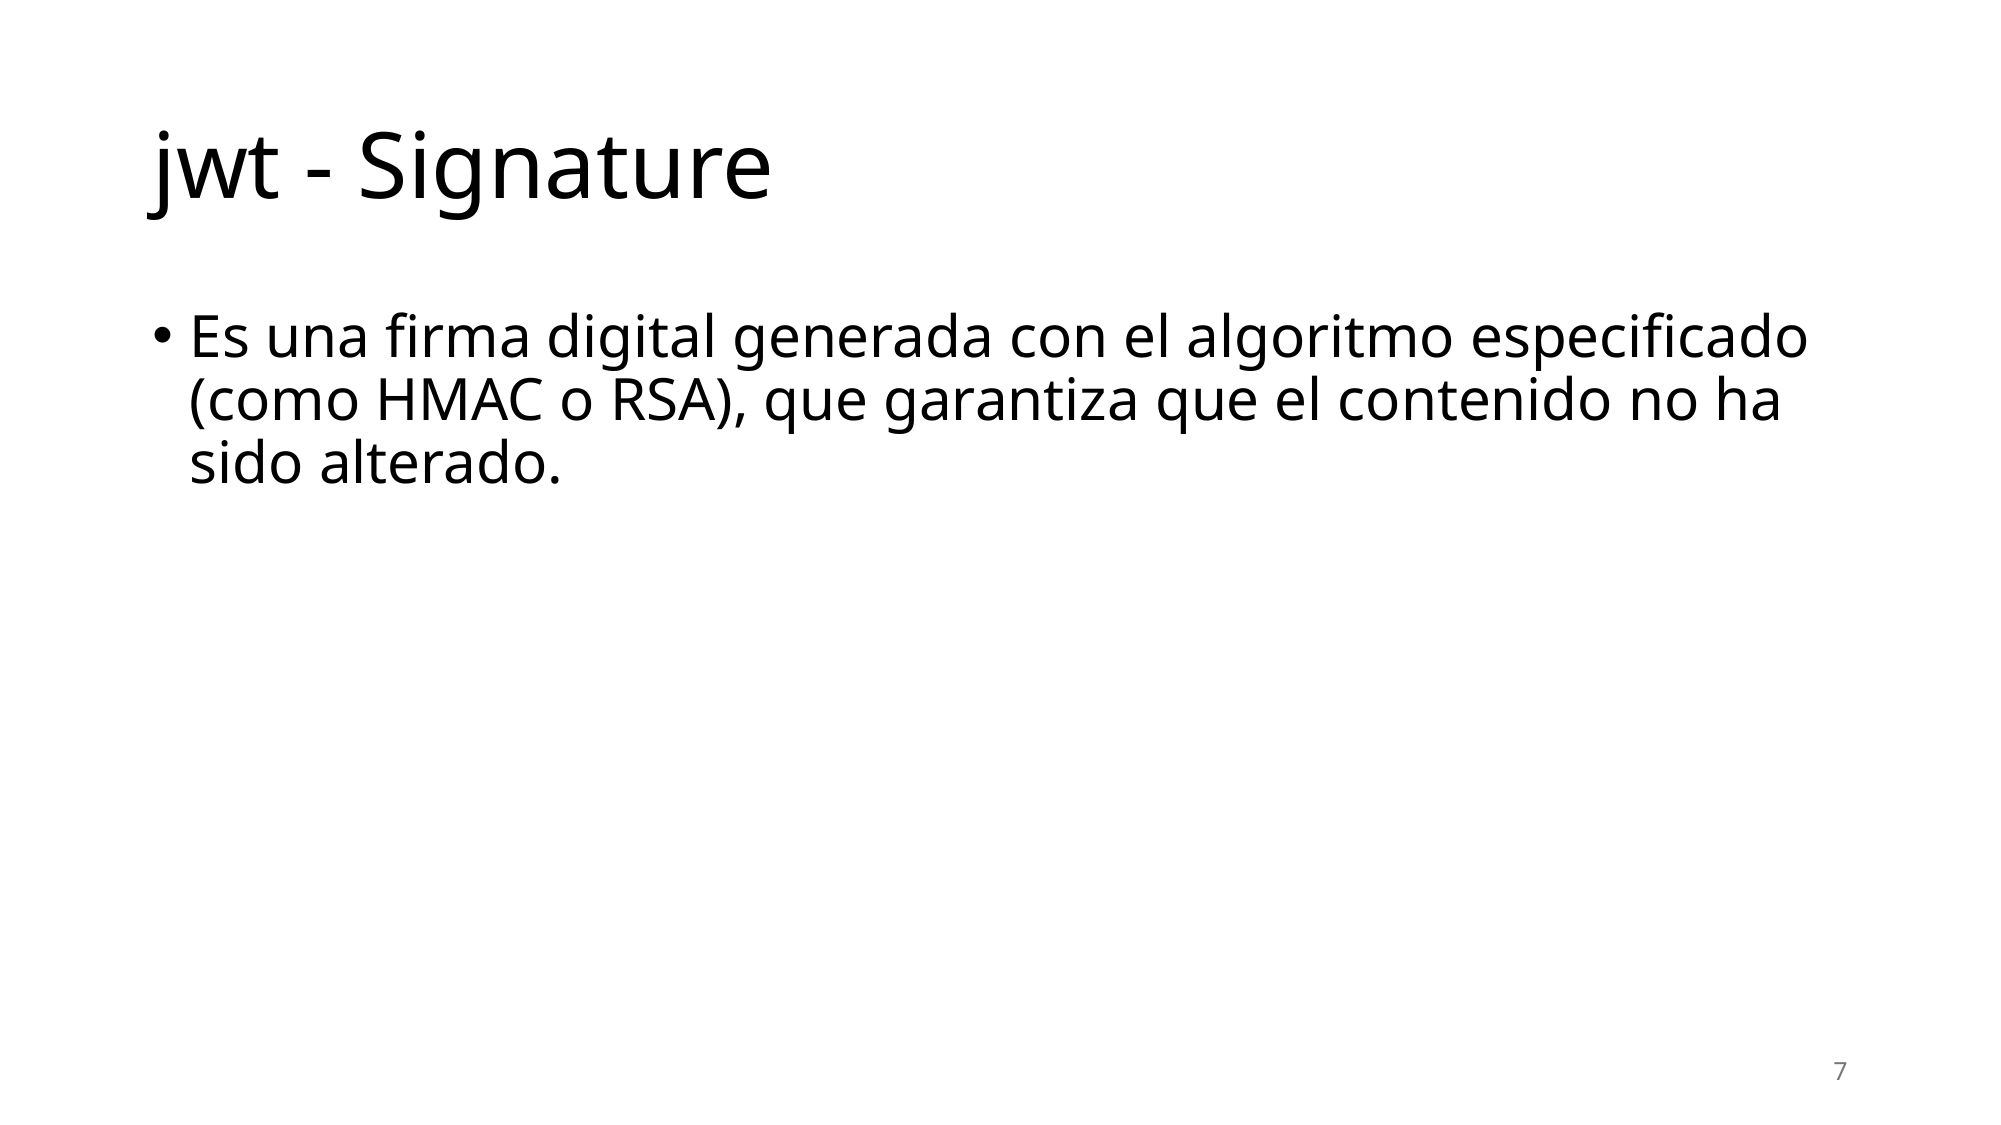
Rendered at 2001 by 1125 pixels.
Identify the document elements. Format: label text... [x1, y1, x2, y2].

title jwt - Signature [137, 59, 1863, 278]
list Es una firma digital generada con el algoritmo especificado (como HMAC o RSA), que garantiza que el contenido no ha sido alterado. [137, 299, 1863, 1014]
slide_number 7 [1412, 1042, 1863, 1103]
